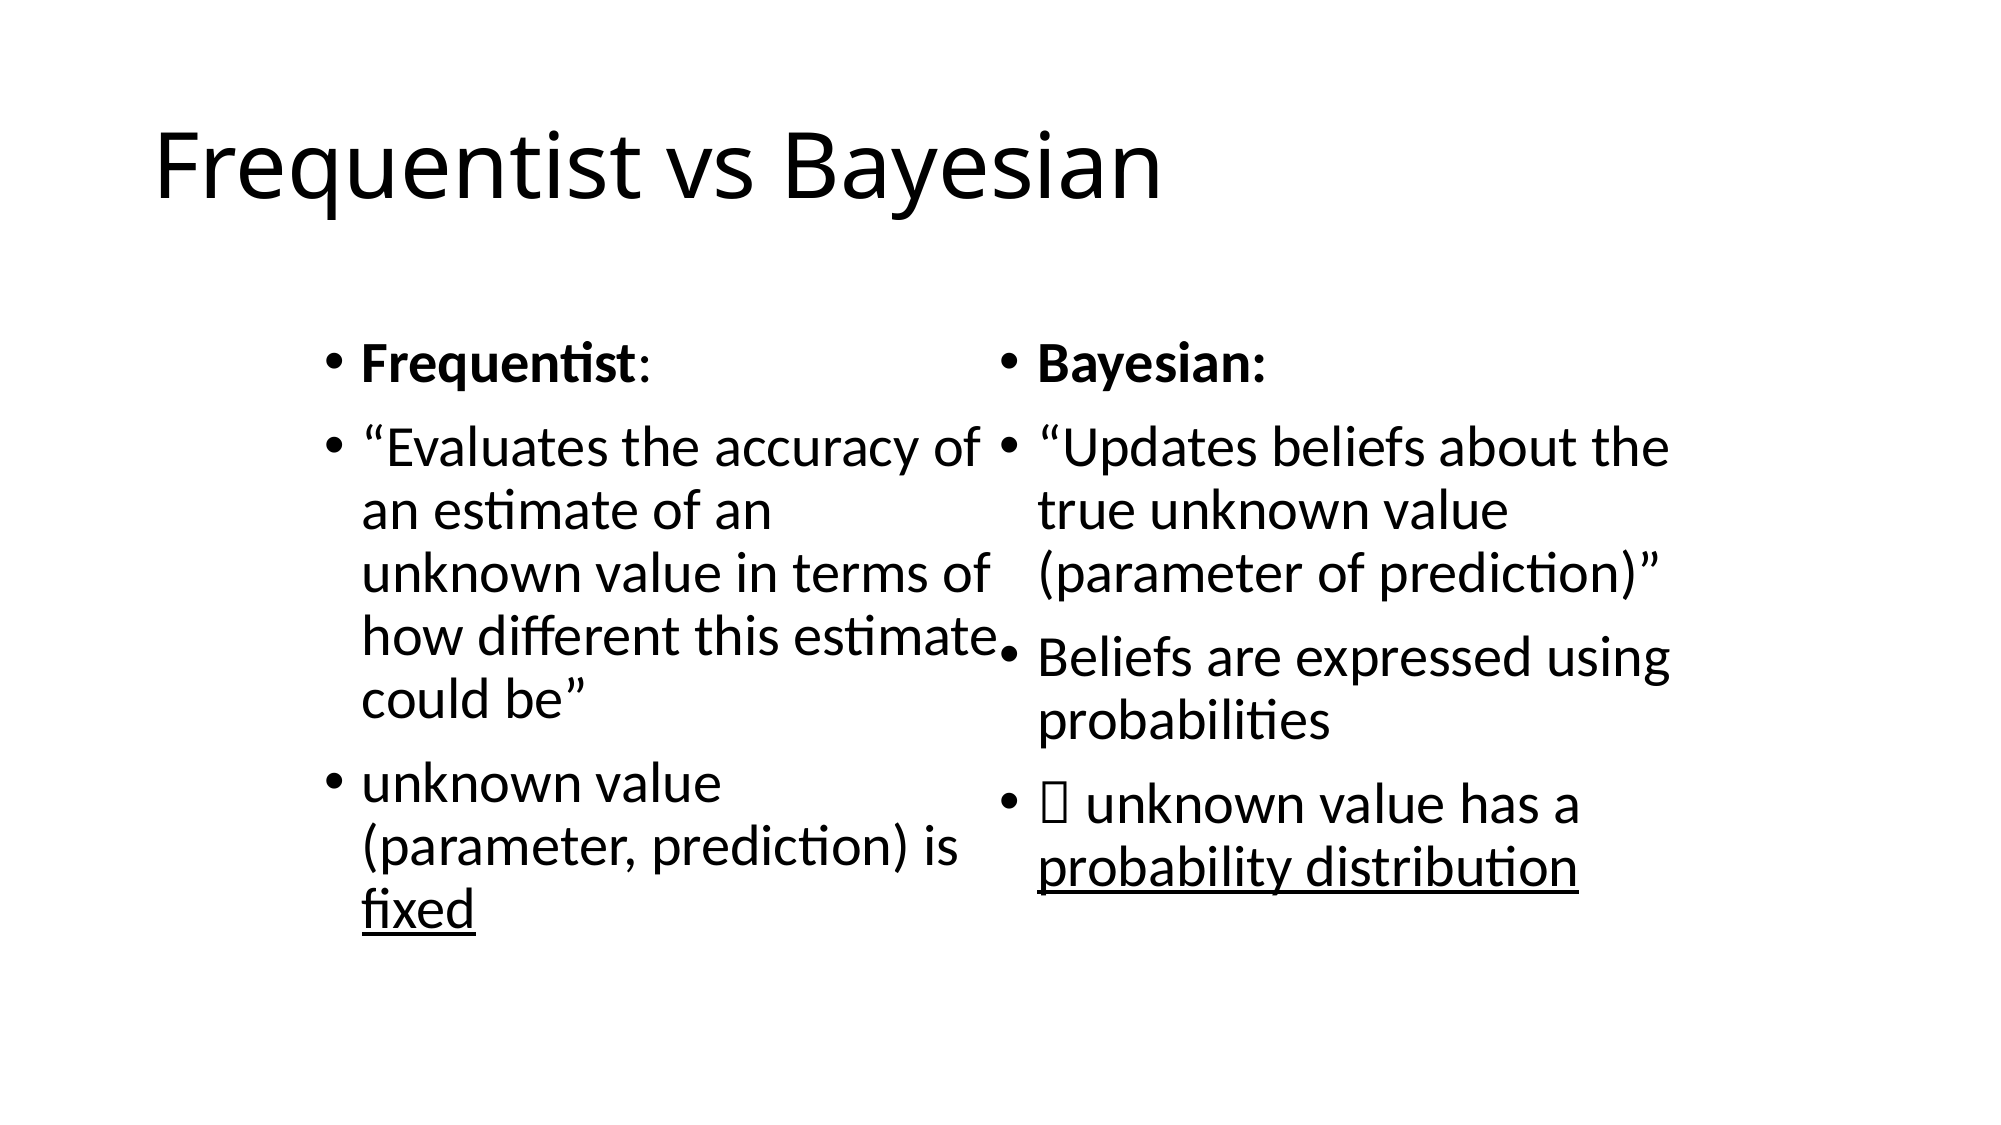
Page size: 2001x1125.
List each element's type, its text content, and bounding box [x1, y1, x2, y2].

list Frequentist: “Evaluates the accuracy of an estimate of an unknown value in terms of how different this estimate could be” unknown value (parameter, prediction) is fixed Bayesian: “Updates beliefs about the true unknown value (parameter of prediction)” Beliefs are expressed using probabilities  unknown value has a probability distribution [309, 324, 1691, 1094]
title Frequentist vs Bayesian [137, 59, 1863, 278]
